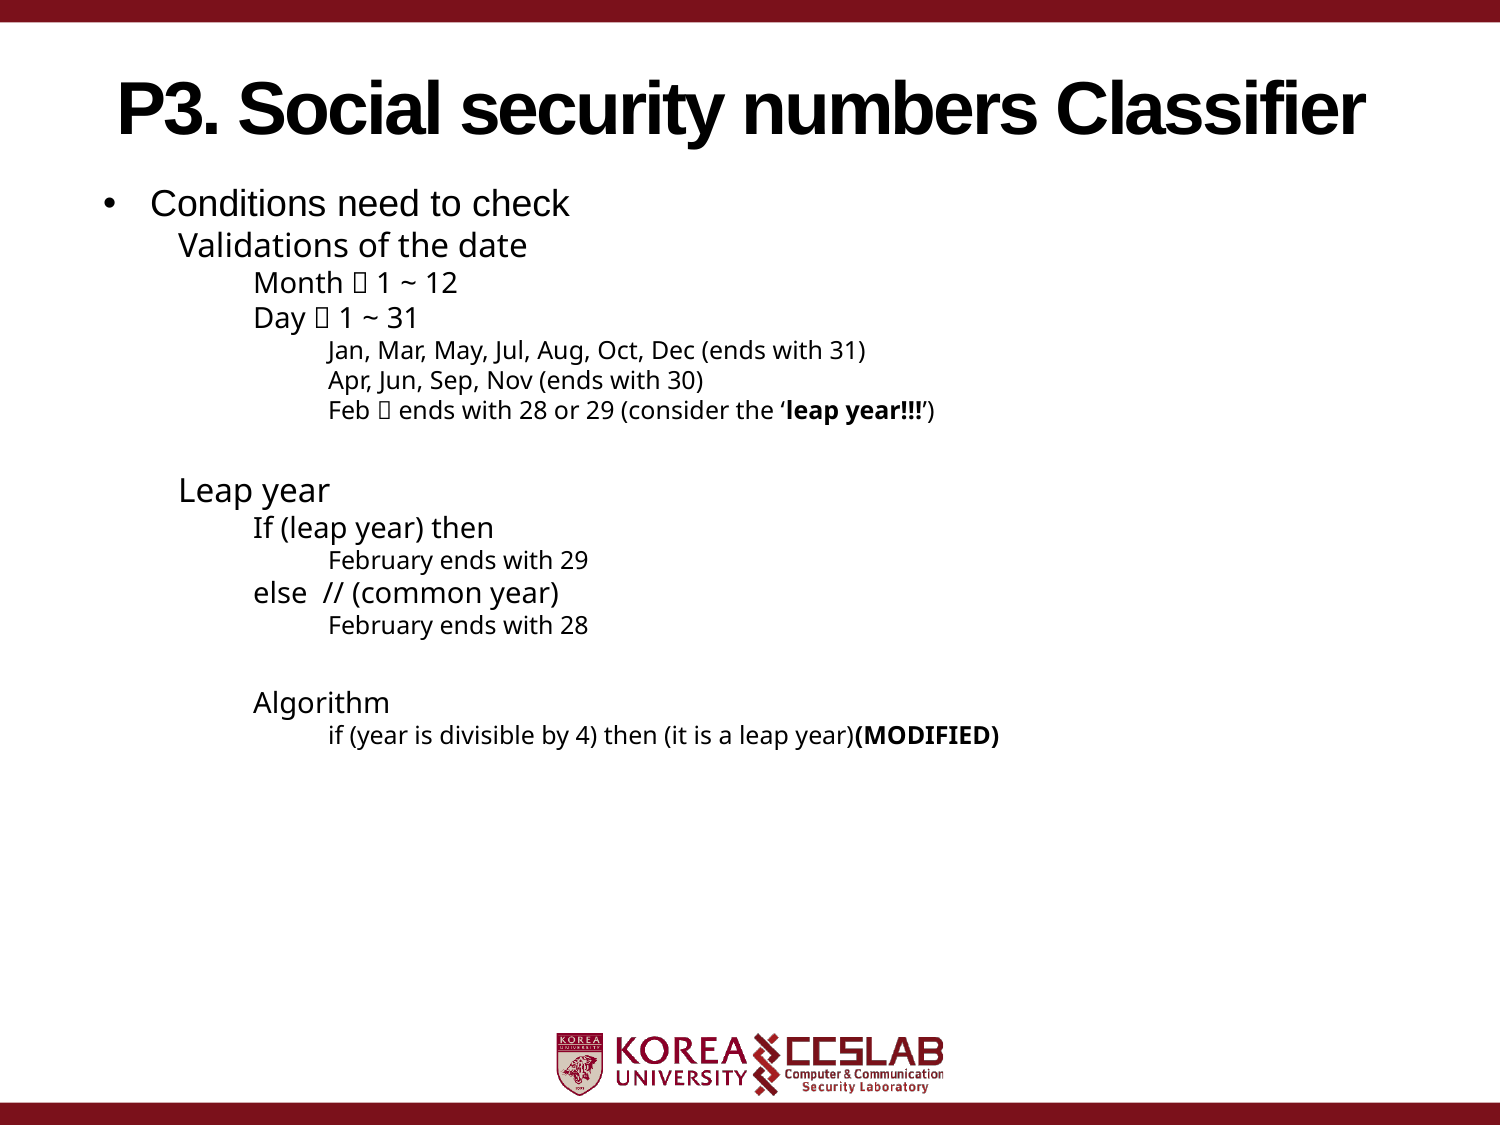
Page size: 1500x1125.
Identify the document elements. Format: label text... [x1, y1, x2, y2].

text_box Conditions need to check Validations of the date Month  1 ~ 12 Day  1 ~ 31 Jan, Mar, May, Jul, Aug, Oct, Dec (ends with 31) Apr, Jun, Sep, Nov (ends with 30) Feb  ends with 28 or 29 (consider the ‘leap year!!!’) Leap year If (leap year) then February ends with 29 else // (common year) February ends with 28 Algorithm if (year is divisible by 4) then (it is a leap year)(MODIFIED) [103, 179, 1397, 1103]
title P3. Social security numbers Classifier [116, 59, 1384, 151]
